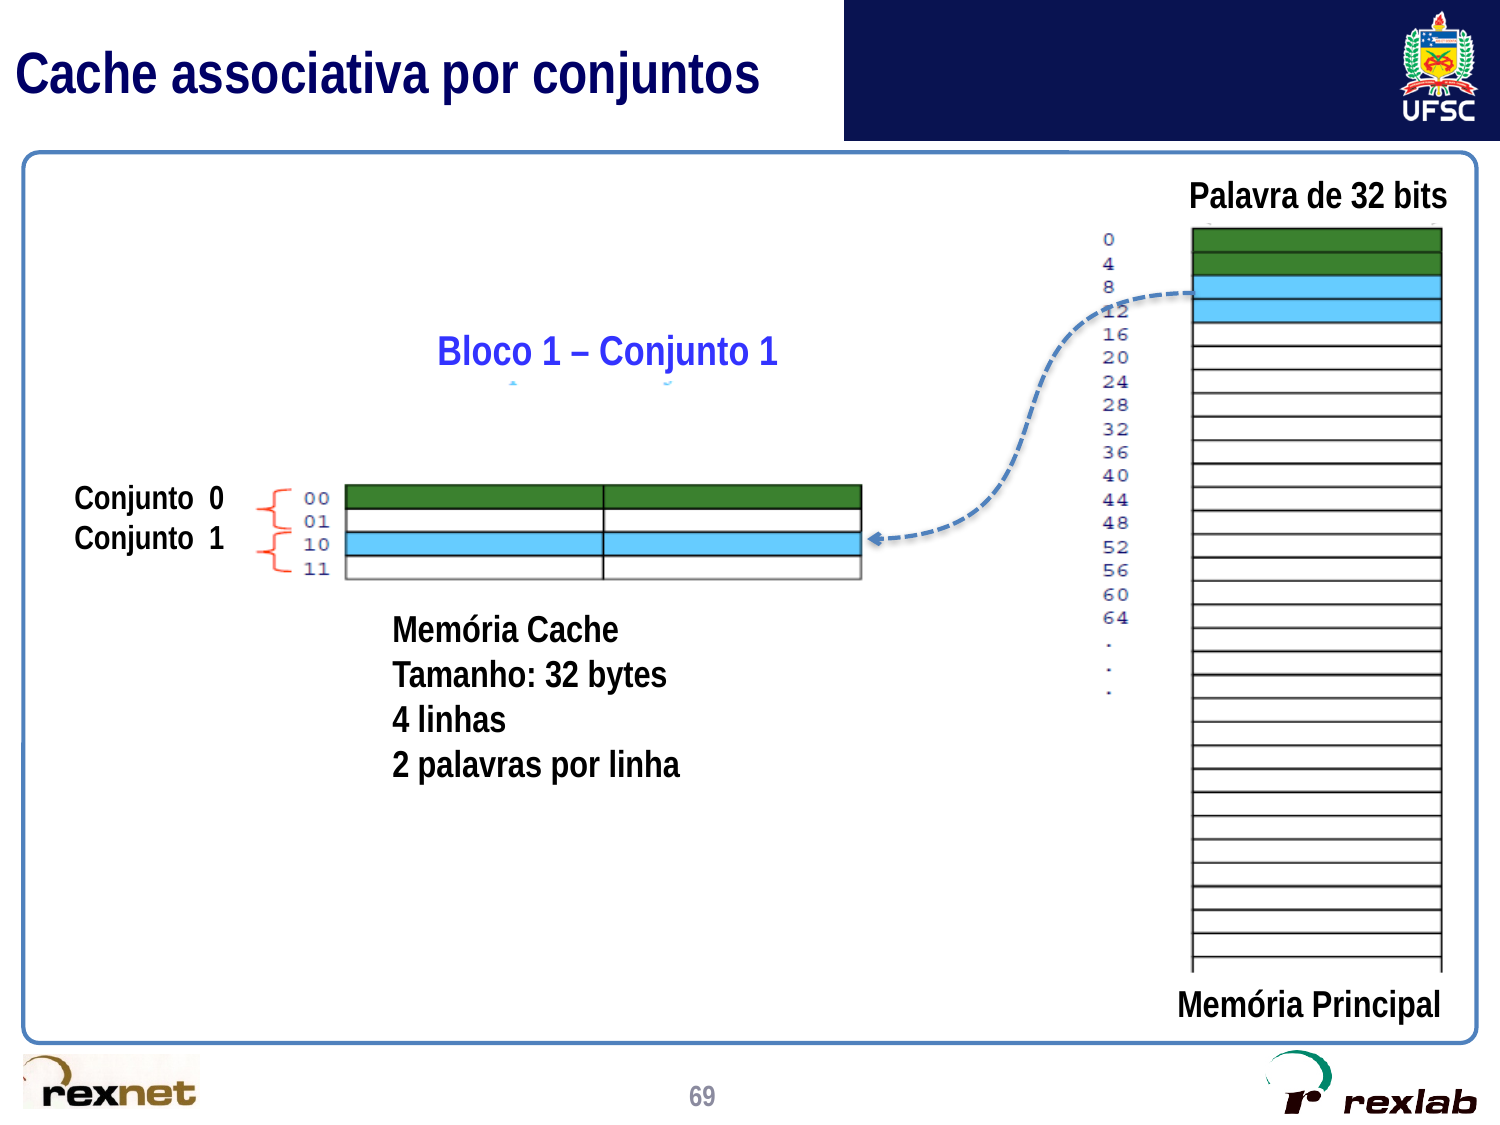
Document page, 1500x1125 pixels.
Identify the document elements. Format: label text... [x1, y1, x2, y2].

picture [23, 1054, 200, 1109]
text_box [40, 163, 1466, 1034]
picture [1265, 1049, 1477, 1114]
slide_number 69 [527, 1065, 878, 1125]
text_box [866, 292, 1196, 540]
title Cache associativa por conjuntos [0, 0, 844, 141]
picture [844, 0, 1500, 141]
